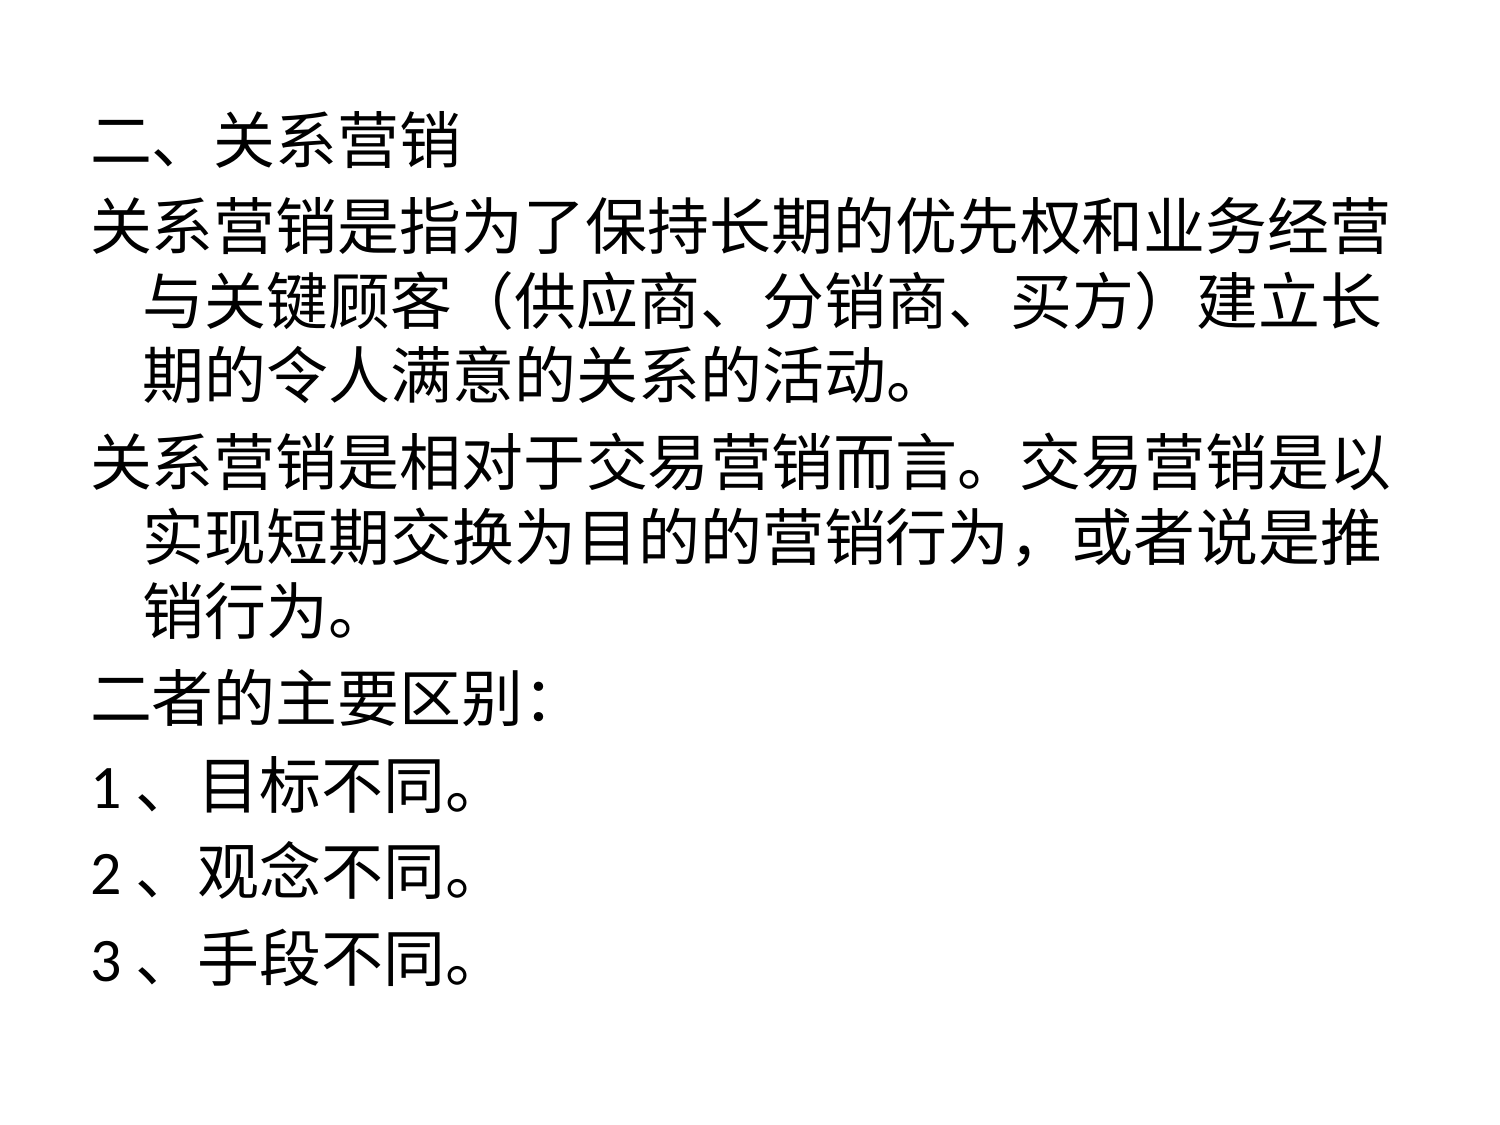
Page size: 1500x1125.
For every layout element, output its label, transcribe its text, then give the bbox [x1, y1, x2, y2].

list 二、关系营销 关系营销是指为了保持长期的优先权和业务经营与关键顾客（供应商、分销商、买方）建立长期的令人满意的关系的活动。 关系营销是相对于交易营销而言。交易营销是以实现短期交换为目的的营销行为，或者说是推销行为。 二者的主要区别： 1、目标不同。 2、观念不同。 3、手段不同。 [75, 93, 1425, 1005]
